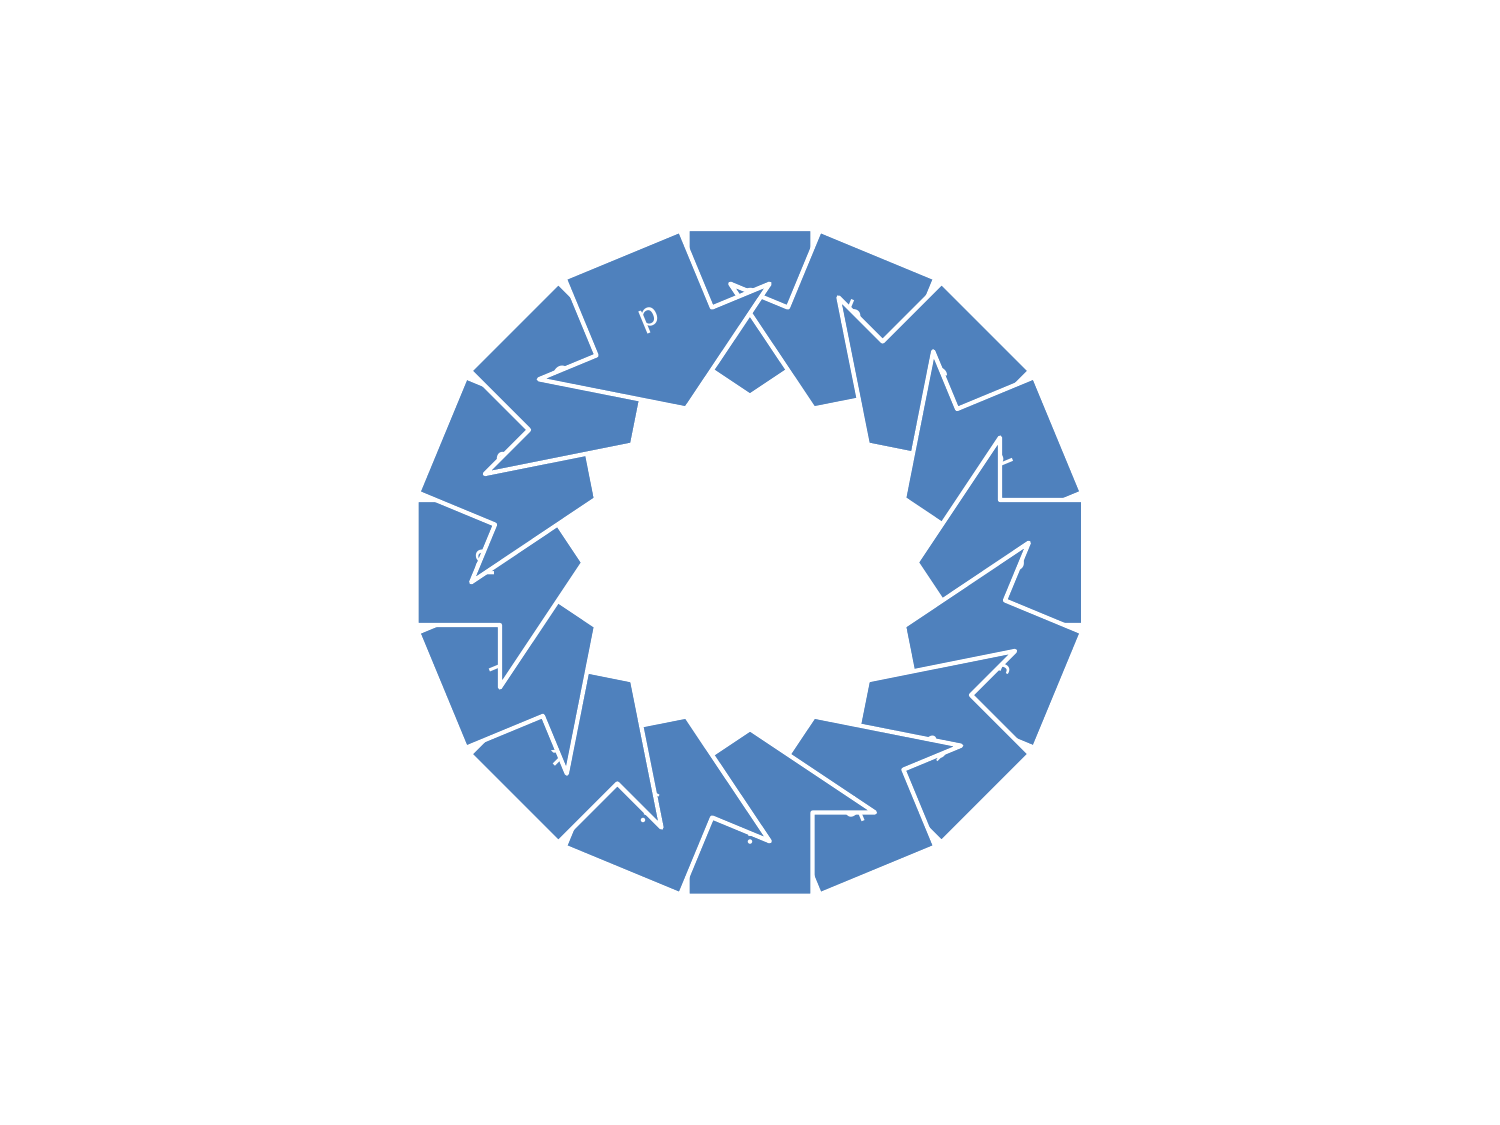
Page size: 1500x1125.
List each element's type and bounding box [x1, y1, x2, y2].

text_box [249, 228, 1251, 897]
